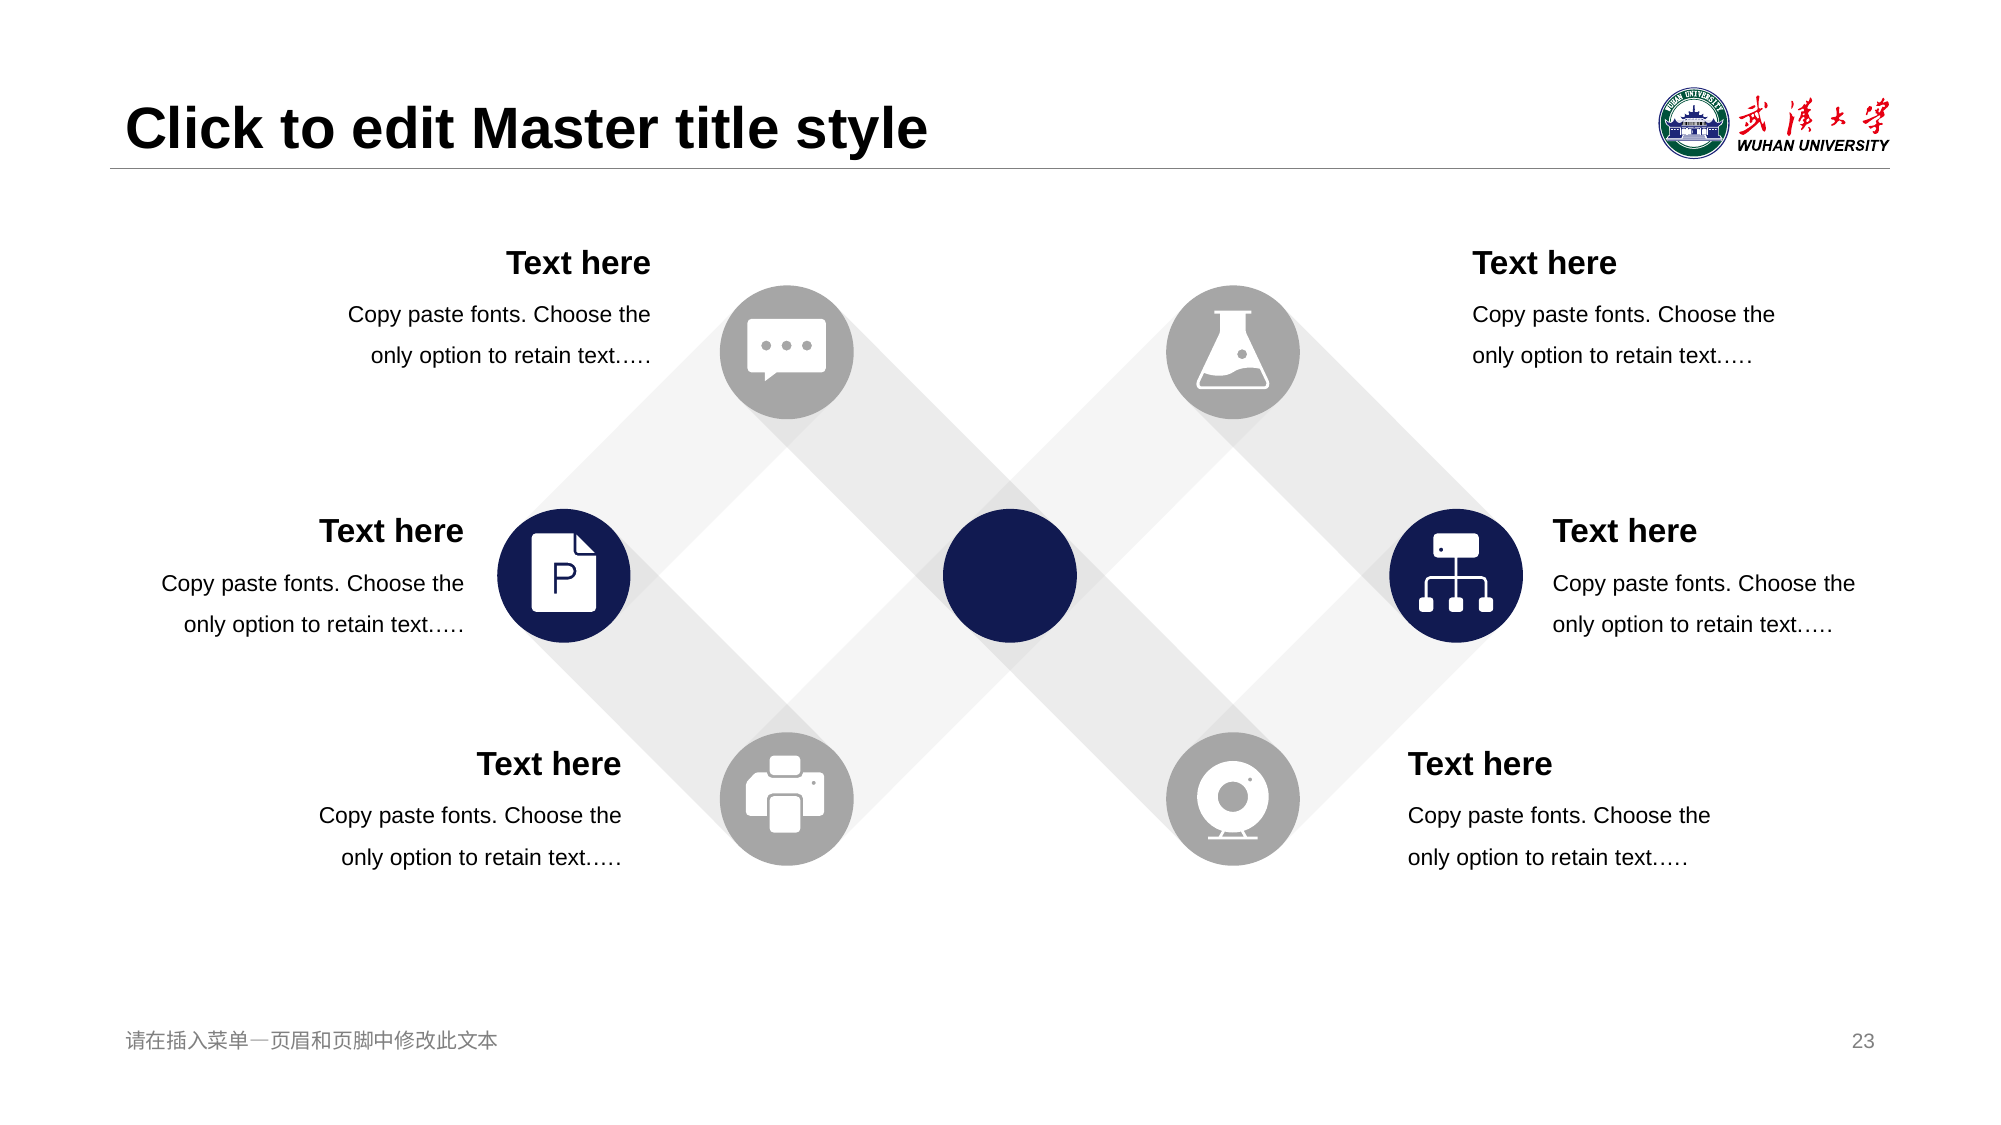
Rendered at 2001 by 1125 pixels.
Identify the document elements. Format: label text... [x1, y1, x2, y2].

footer 请在插入菜单—页眉和页脚中修改此文本 [109, 1023, 790, 1058]
title Click to edit Master title style [109, 0, 1890, 169]
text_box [110, 233, 1890, 883]
slide_number 23 [1412, 1023, 1890, 1058]
